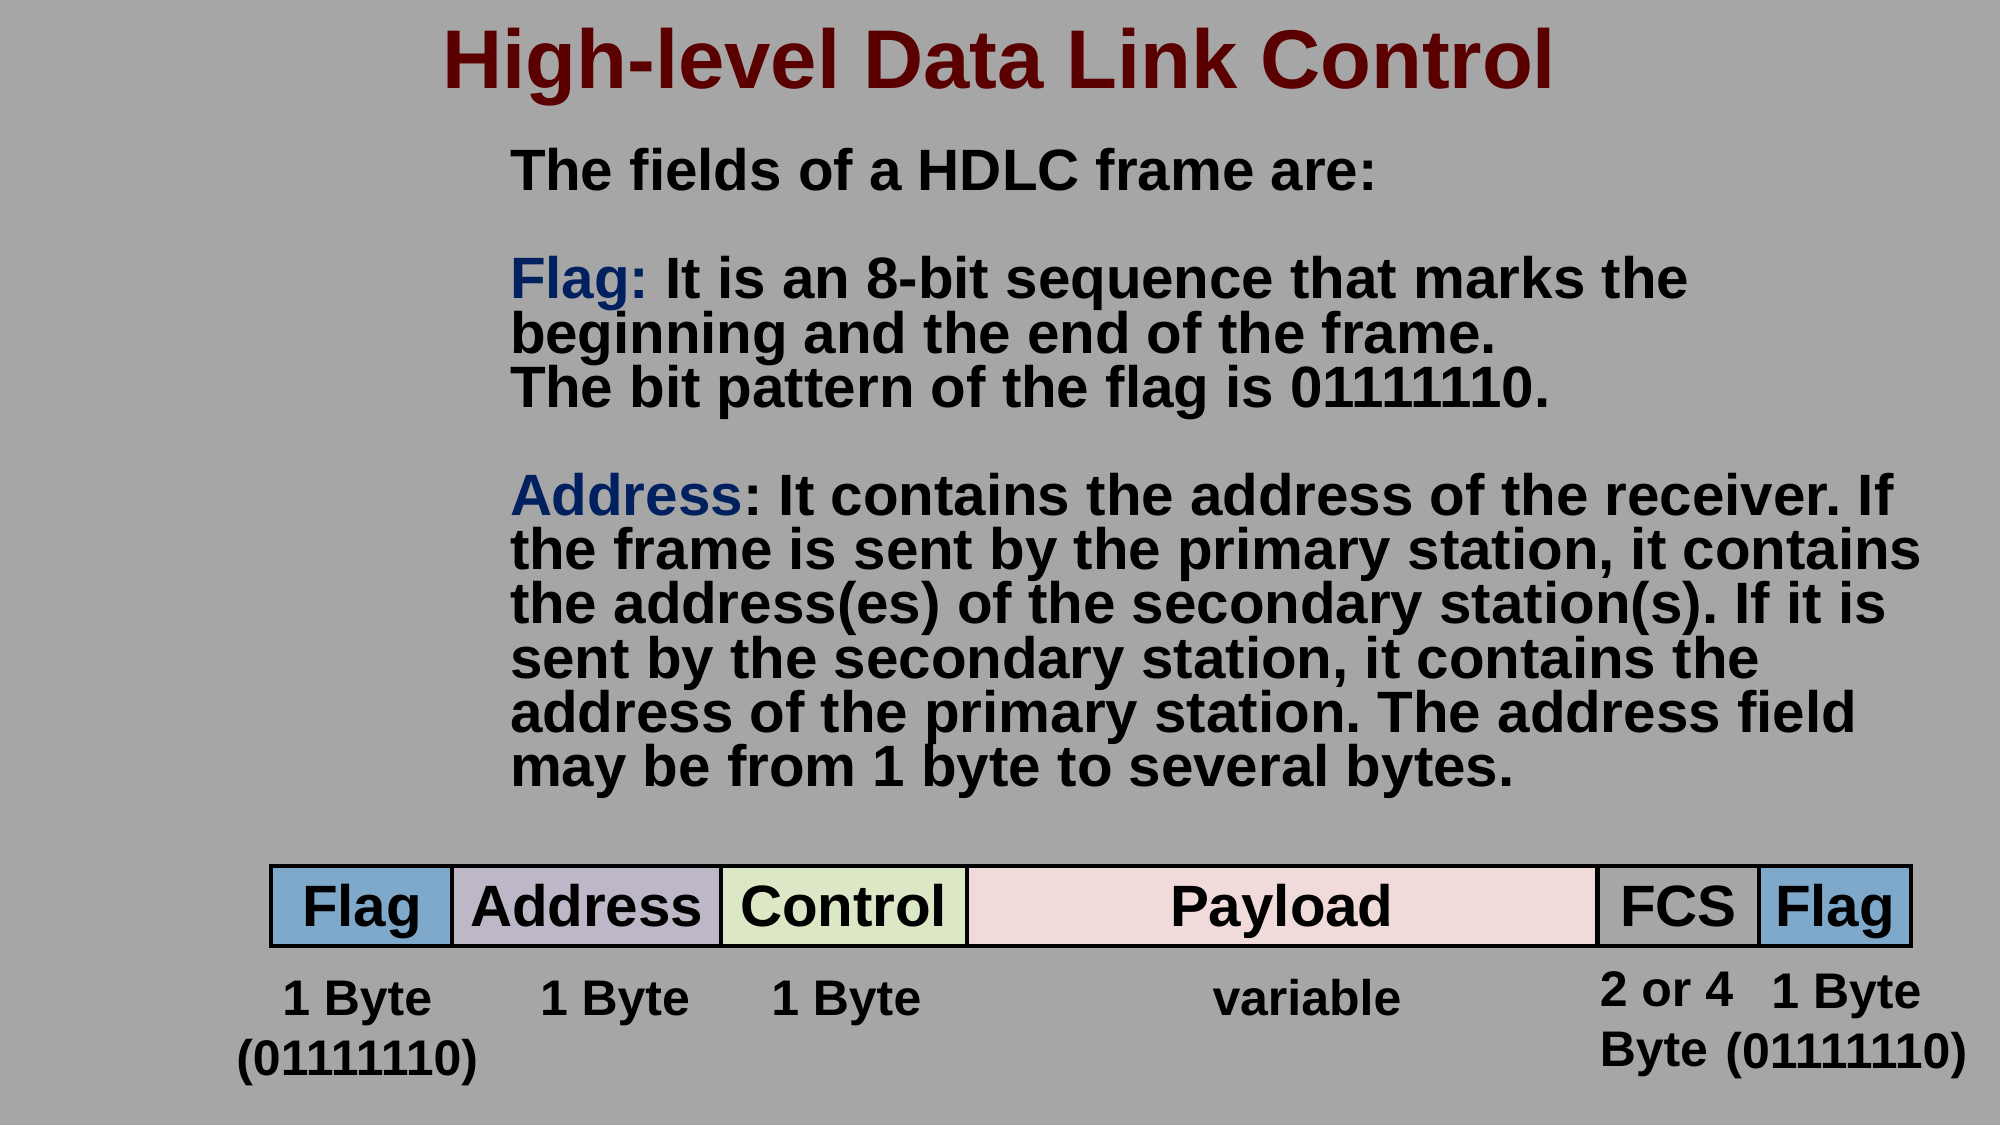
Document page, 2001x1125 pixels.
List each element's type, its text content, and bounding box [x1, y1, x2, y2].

table_header FCS [1600, 868, 1757, 944]
table_header Flag [1761, 868, 1909, 944]
text_box variable [1197, 958, 1427, 1033]
text_box 2 or 4 Byte [1585, 949, 1752, 1084]
text_box 1 Byte (01111110) [1692, 950, 2000, 1086]
text_box The fields of a HDLC frame are: Flag: It is an 8-bit sequence that marks the beginning and the end of the frame. The bit pattern of the flag is 01111110. Address: It contains the address of the receiver. If the frame is sent by the primary station, it contains the address(es) of the secondary station(s). If it is sent by the secondary station, it contains the address of the primary station. The address field may be from 1 byte to several bytes. [495, 140, 1975, 806]
table_header Flag [273, 868, 450, 944]
text_box 1 Byte [525, 958, 719, 1033]
text_box 1 Byte (01111110) [203, 958, 511, 1093]
title High-level Data Link Control [0, 6, 2000, 117]
table_header Address [454, 868, 719, 944]
table_header Payload [969, 868, 1595, 944]
text_box 1 Byte [756, 958, 950, 1034]
table_header Control [723, 868, 965, 944]
